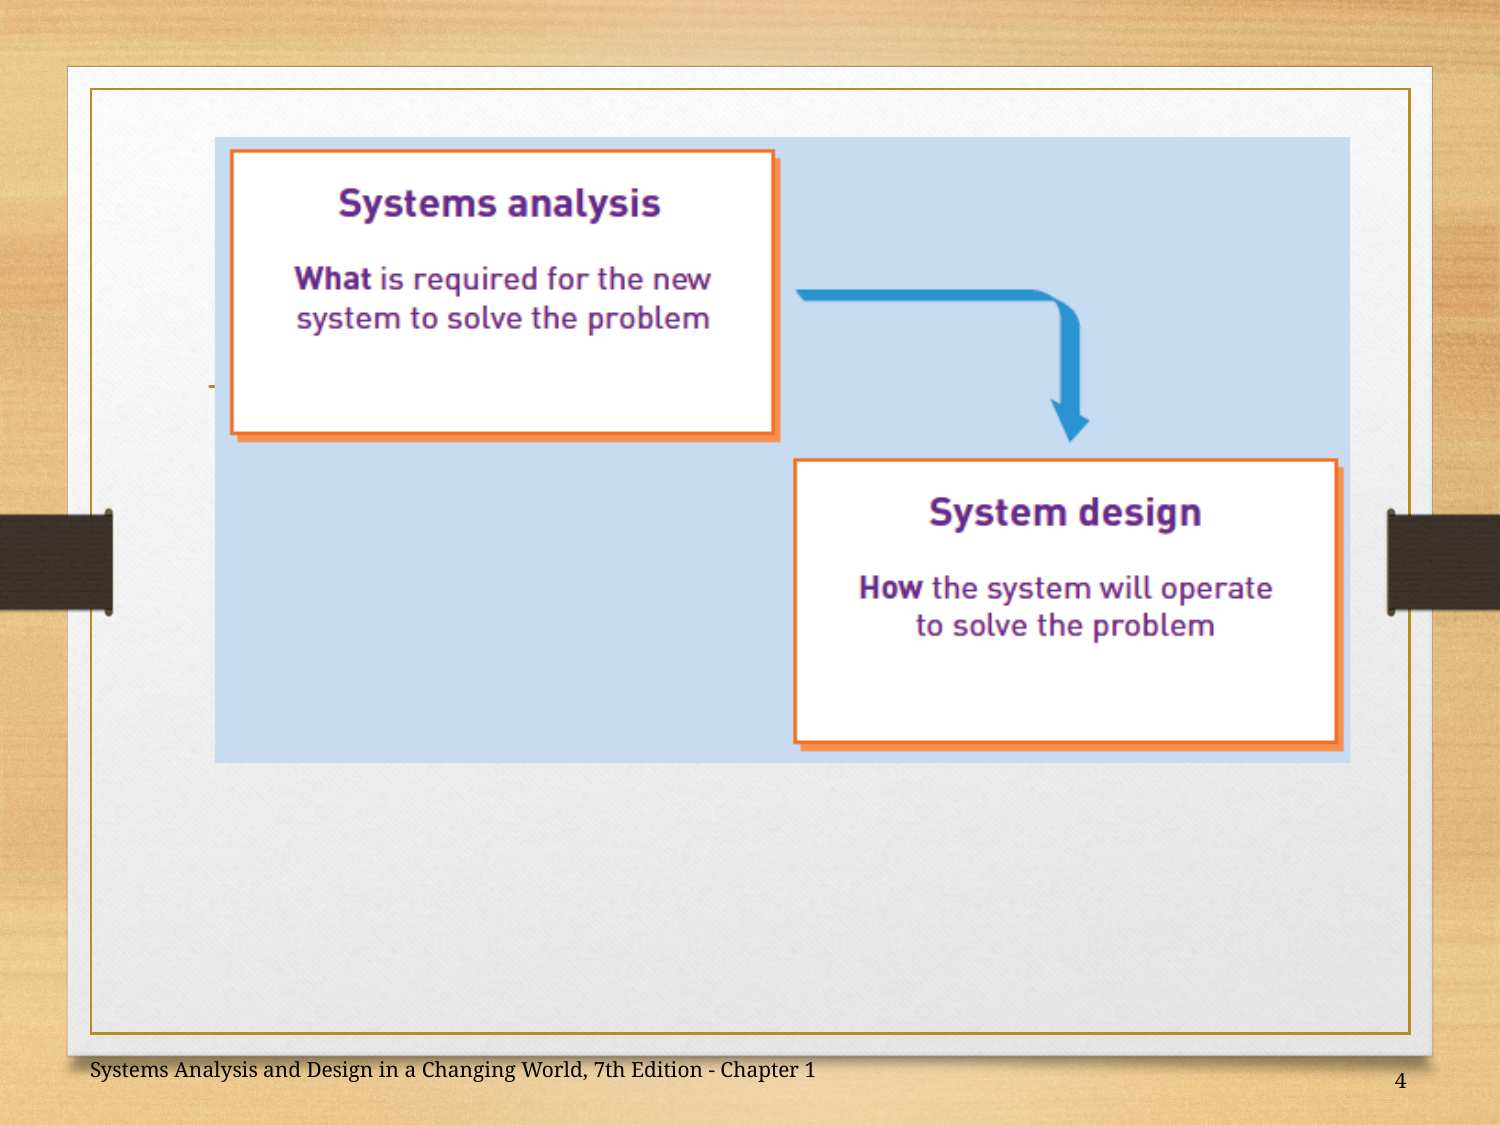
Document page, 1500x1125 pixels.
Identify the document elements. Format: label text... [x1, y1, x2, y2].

picture [0, 0, 1500, 1125]
slide_number 4 [1356, 1059, 1422, 1105]
footer Systems Analysis and Design in a Changing World, 7th Edition - Chapter 1 [75, 1059, 913, 1105]
